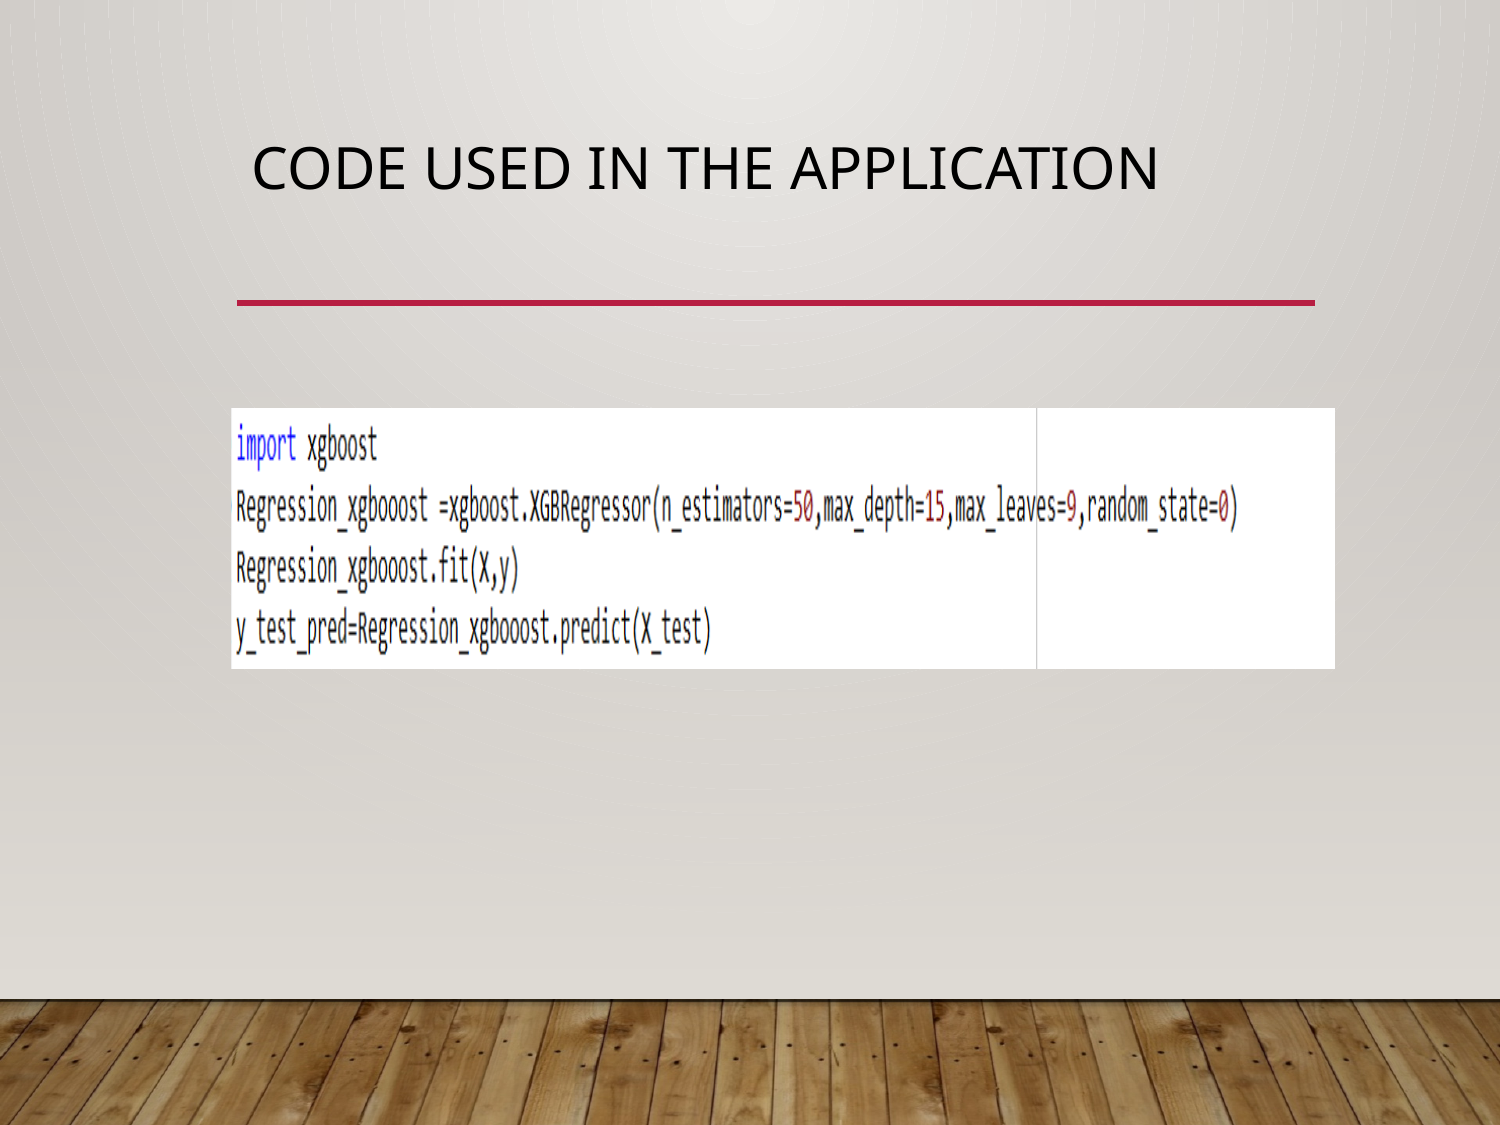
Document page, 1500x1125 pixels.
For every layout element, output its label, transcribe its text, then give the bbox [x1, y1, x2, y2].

picture [0, 999, 1500, 1125]
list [230, 408, 1336, 669]
title Code used in the Application [236, 131, 1315, 305]
